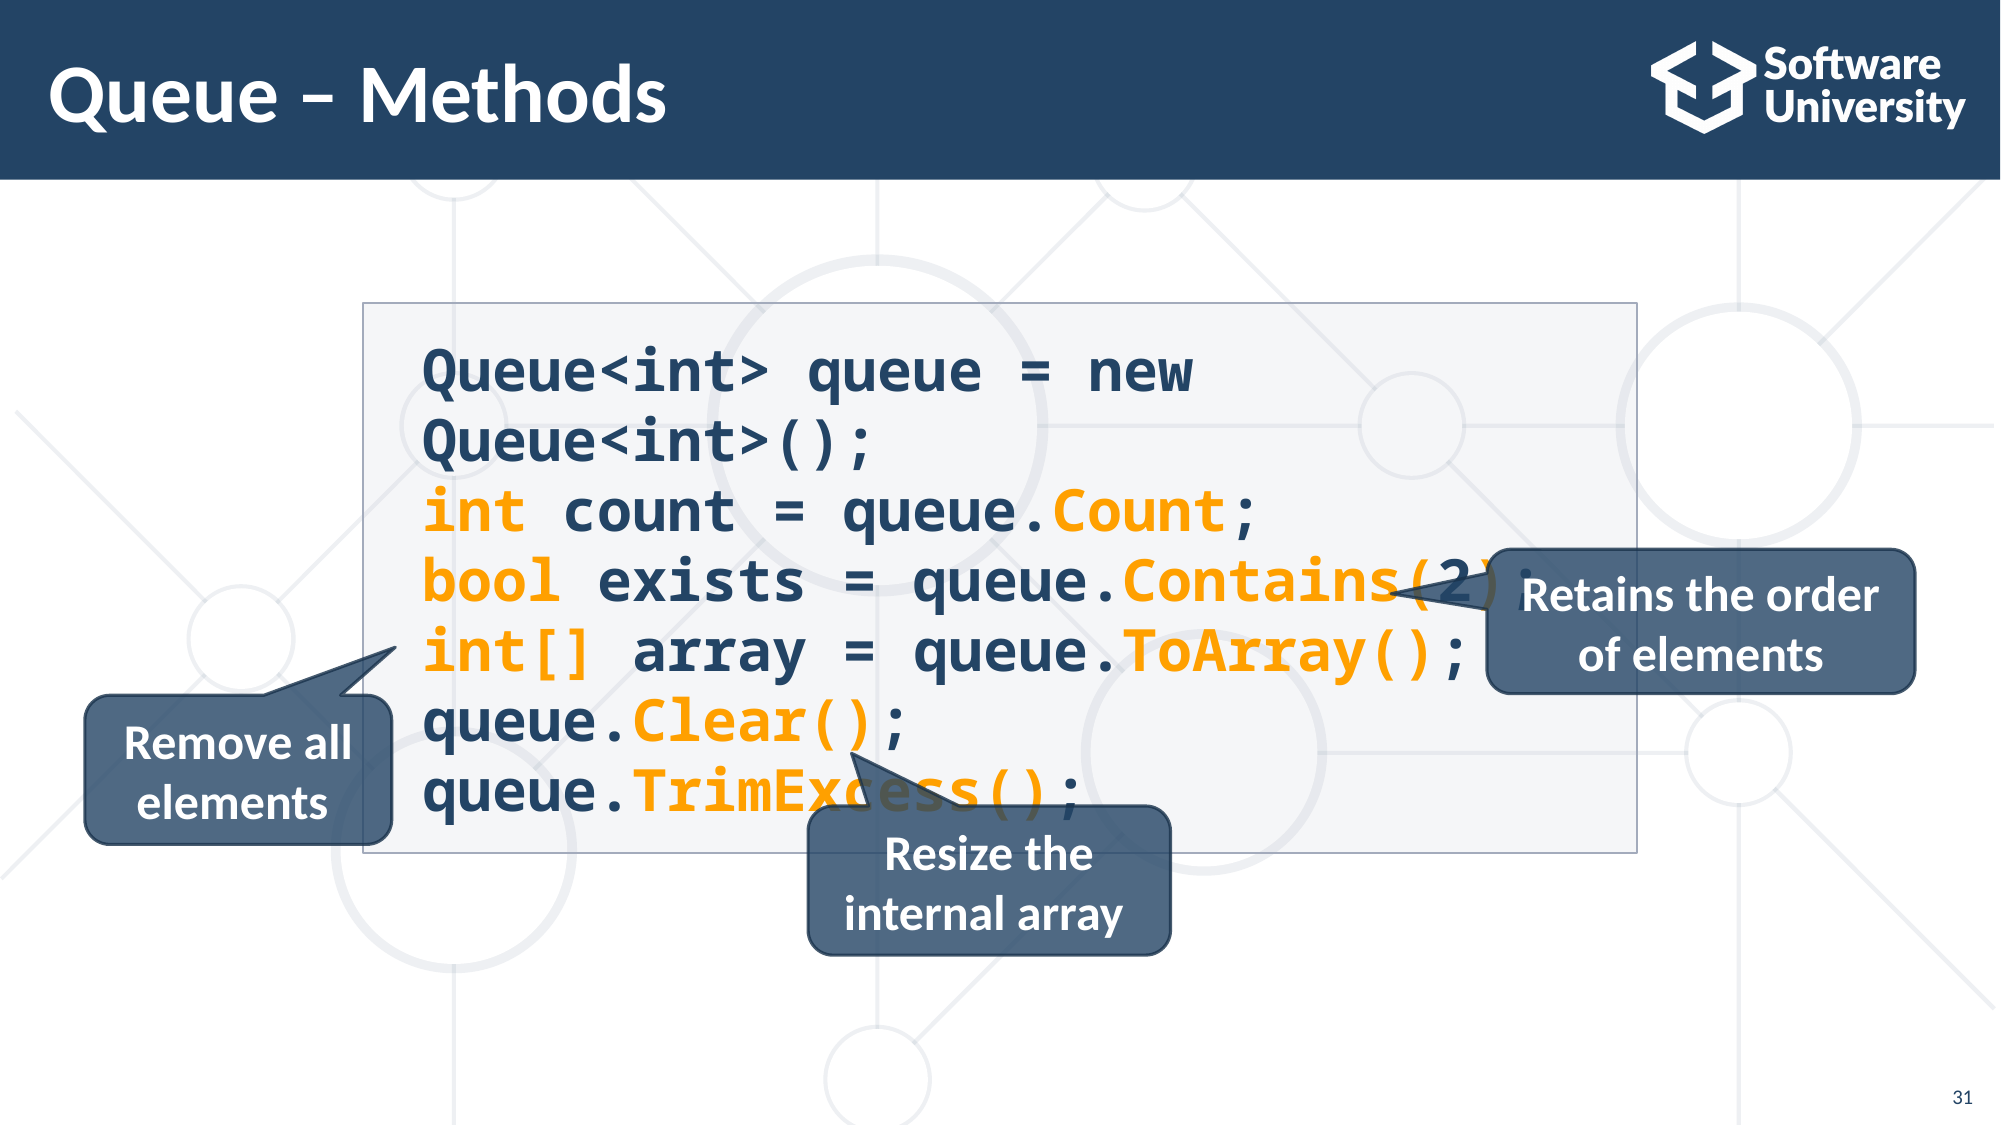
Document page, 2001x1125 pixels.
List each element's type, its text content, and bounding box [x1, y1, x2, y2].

text_box Remove all elements [82, 645, 398, 847]
text_box Retains the order of elements [1389, 547, 1918, 696]
title Queue – Methods [31, 16, 1625, 162]
text_box Queue<int> queue = new Queue<int>(); int count = queue.Count; bool exists = queue.Contains(2); int[] array = queue.ToArray(); queue.Clear(); queue.TrimExcess(); [362, 302, 1638, 853]
slide_number 31 [1927, 1067, 1989, 1117]
picture [1651, 41, 1966, 134]
text_box Resize the internal array [806, 751, 1173, 958]
